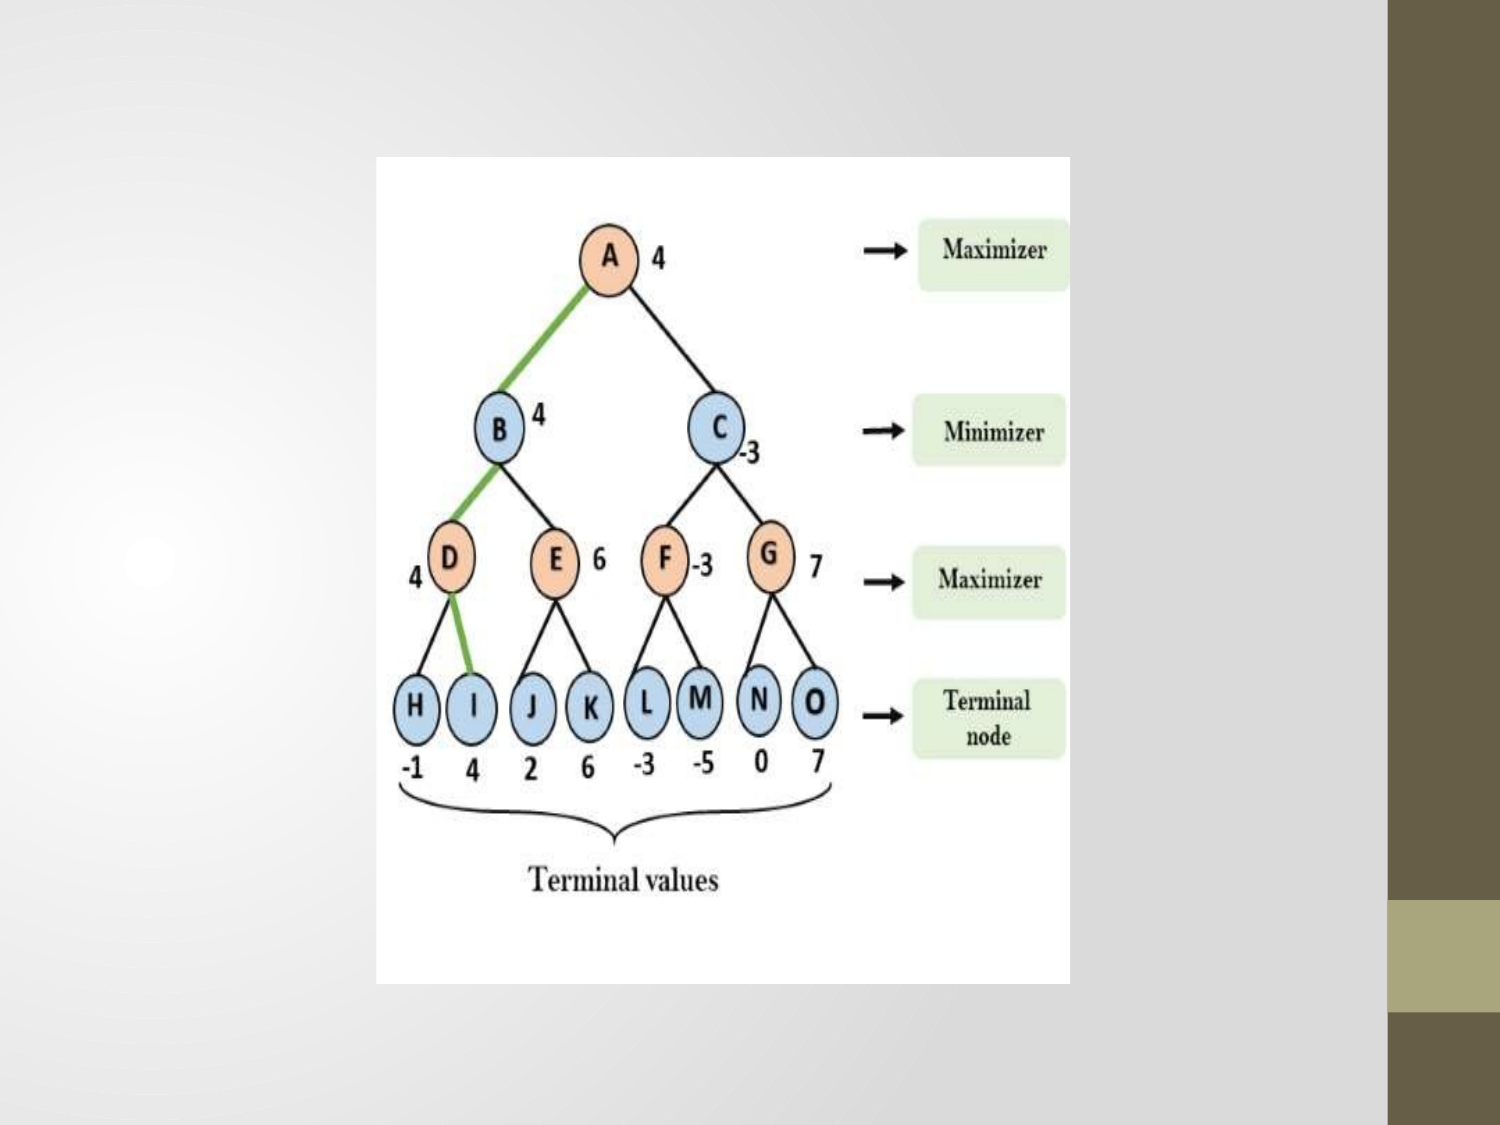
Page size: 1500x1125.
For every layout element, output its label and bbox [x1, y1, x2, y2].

text_box [376, 157, 1071, 984]
